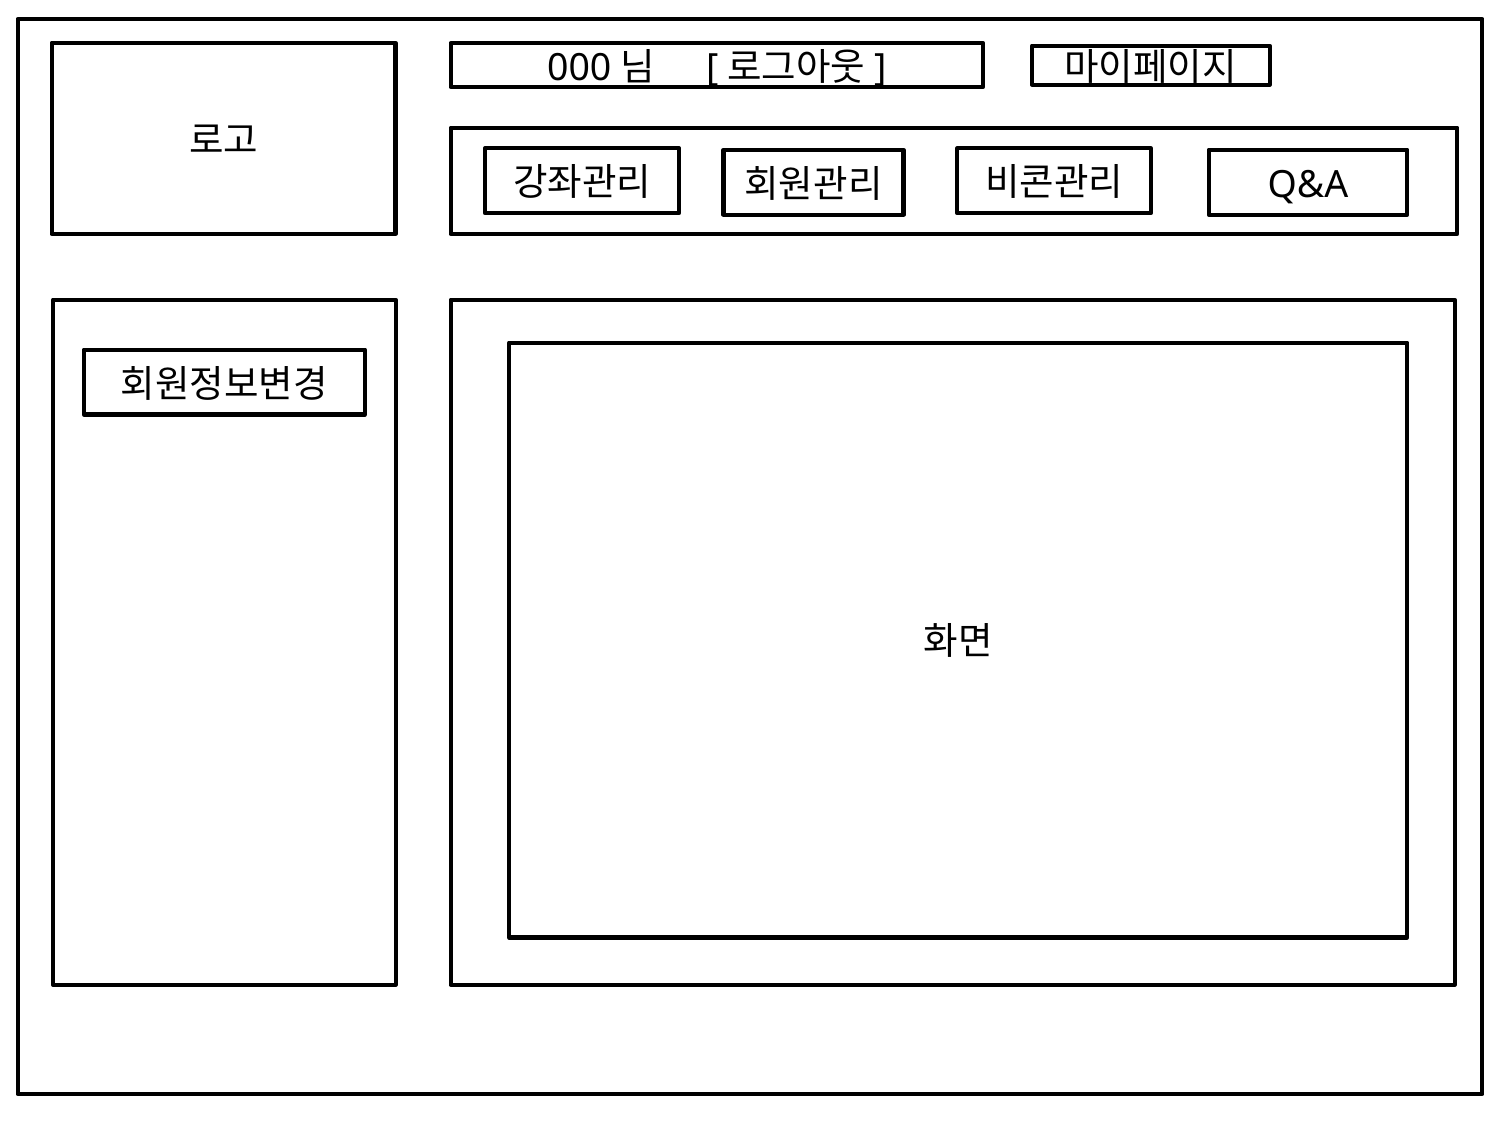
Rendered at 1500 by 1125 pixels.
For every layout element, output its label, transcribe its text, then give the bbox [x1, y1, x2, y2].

text_box Q&A [1207, 148, 1409, 217]
text_box [16, 17, 1484, 1096]
text_box 회원정보변경 [82, 348, 367, 417]
text_box 000님 [로그아웃] [449, 41, 985, 89]
text_box 마이페이지 [1030, 44, 1272, 87]
text_box [449, 298, 1457, 987]
text_box 비콘관리 [955, 146, 1153, 215]
text_box 로고 [50, 41, 398, 236]
text_box 회원관리 [721, 148, 906, 217]
text_box [449, 126, 1459, 236]
text_box 강좌관리 [483, 146, 681, 215]
text_box 화면 [507, 341, 1409, 940]
text_box [51, 298, 398, 987]
